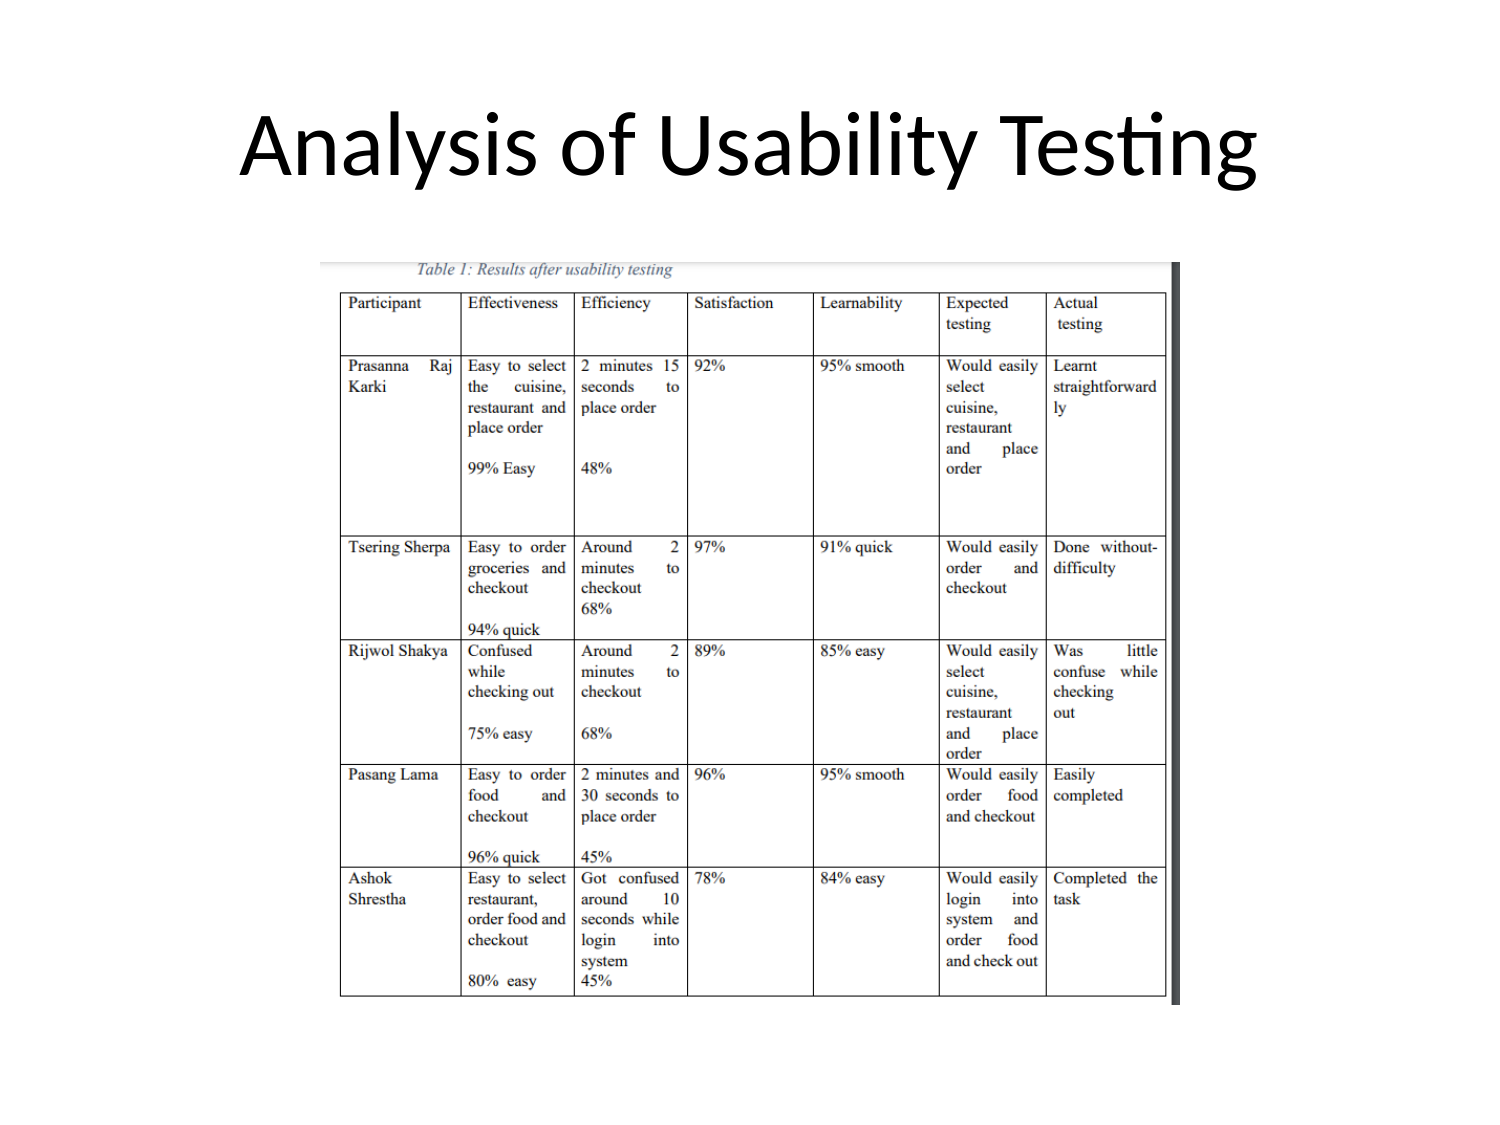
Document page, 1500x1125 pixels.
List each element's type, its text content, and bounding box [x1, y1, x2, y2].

title Analysis of Usability Testing [75, 45, 1425, 233]
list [320, 262, 1180, 1006]
